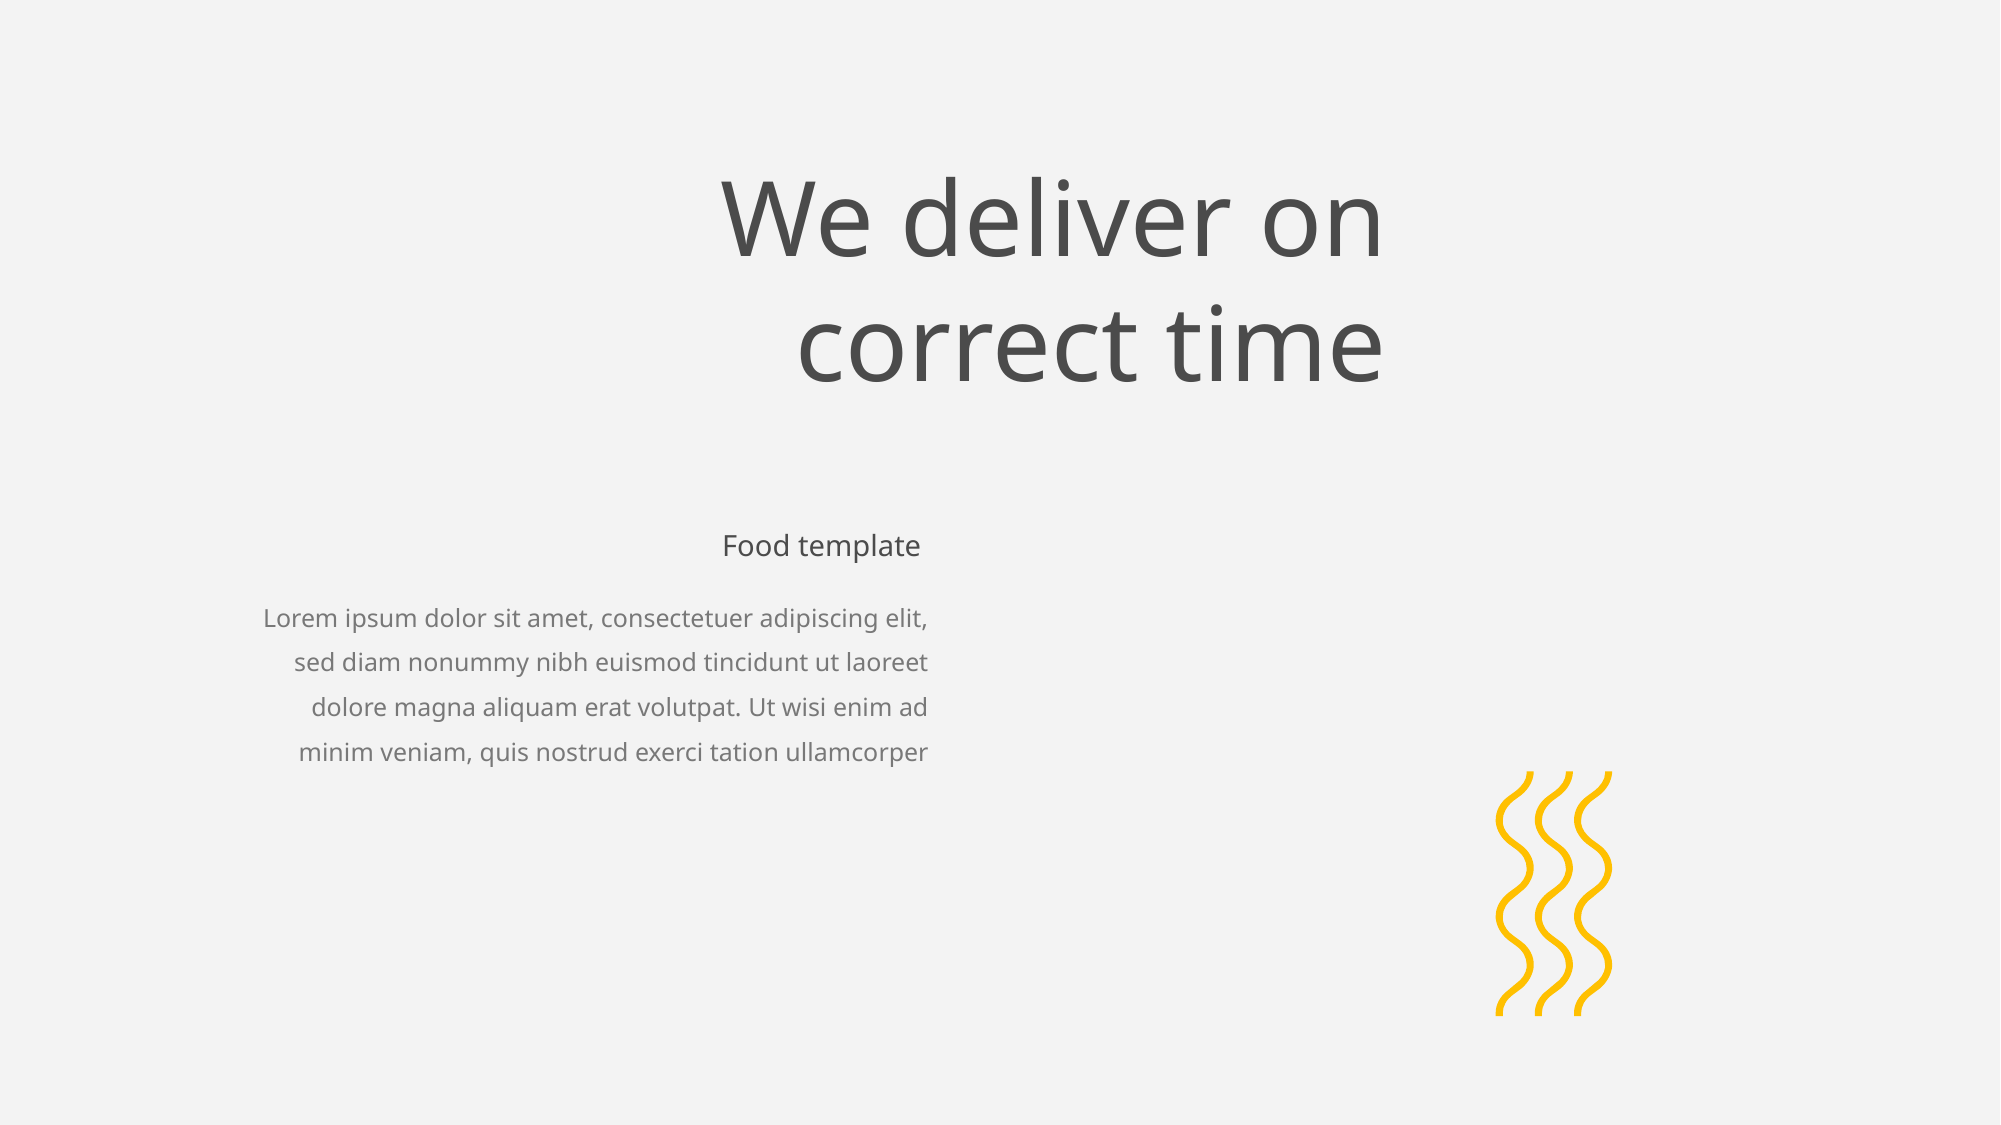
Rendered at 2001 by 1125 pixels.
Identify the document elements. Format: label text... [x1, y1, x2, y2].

text_box Food template [721, 527, 922, 563]
picture [999, 278, 2000, 846]
text_box Lorem ipsum dolor sit amet, consectetuer adipiscing elit, sed diam nonummy nibh euismod tincidunt ut laoreet dolore magna aliquam erat volutpat. Ut wisi enim ad minim veniam, quis nostrud exerci tation ullamcorper [223, 579, 945, 772]
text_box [1431, 846, 1677, 953]
text_box We deliver on correct time [643, 152, 1387, 403]
